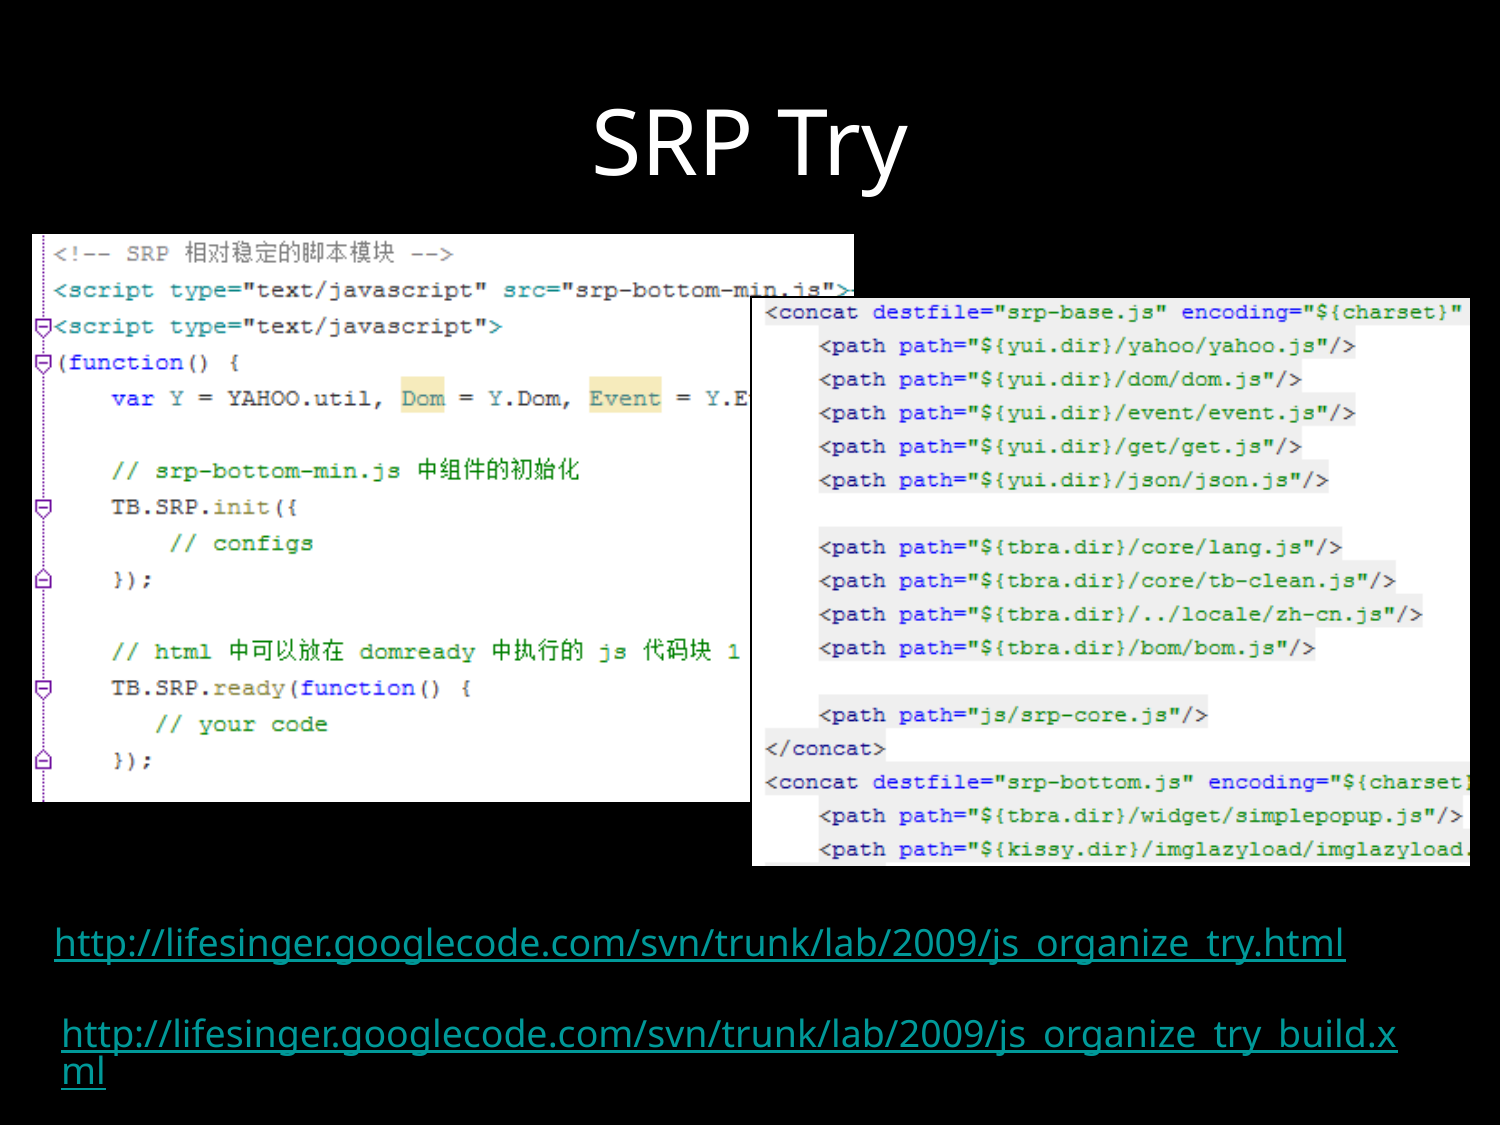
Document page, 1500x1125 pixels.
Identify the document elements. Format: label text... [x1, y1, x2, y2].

title SRP Try [74, 44, 1426, 233]
text_box http://lifesinger.googlecode.com/svn/trunk/lab/2009/js_organize_try.html [39, 911, 1361, 977]
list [32, 233, 854, 802]
picture [751, 297, 1470, 867]
text_box http://lifesinger.googlecode.com/svn/trunk/lab/2009/js_organize_try_build.xml [46, 1002, 1429, 1069]
